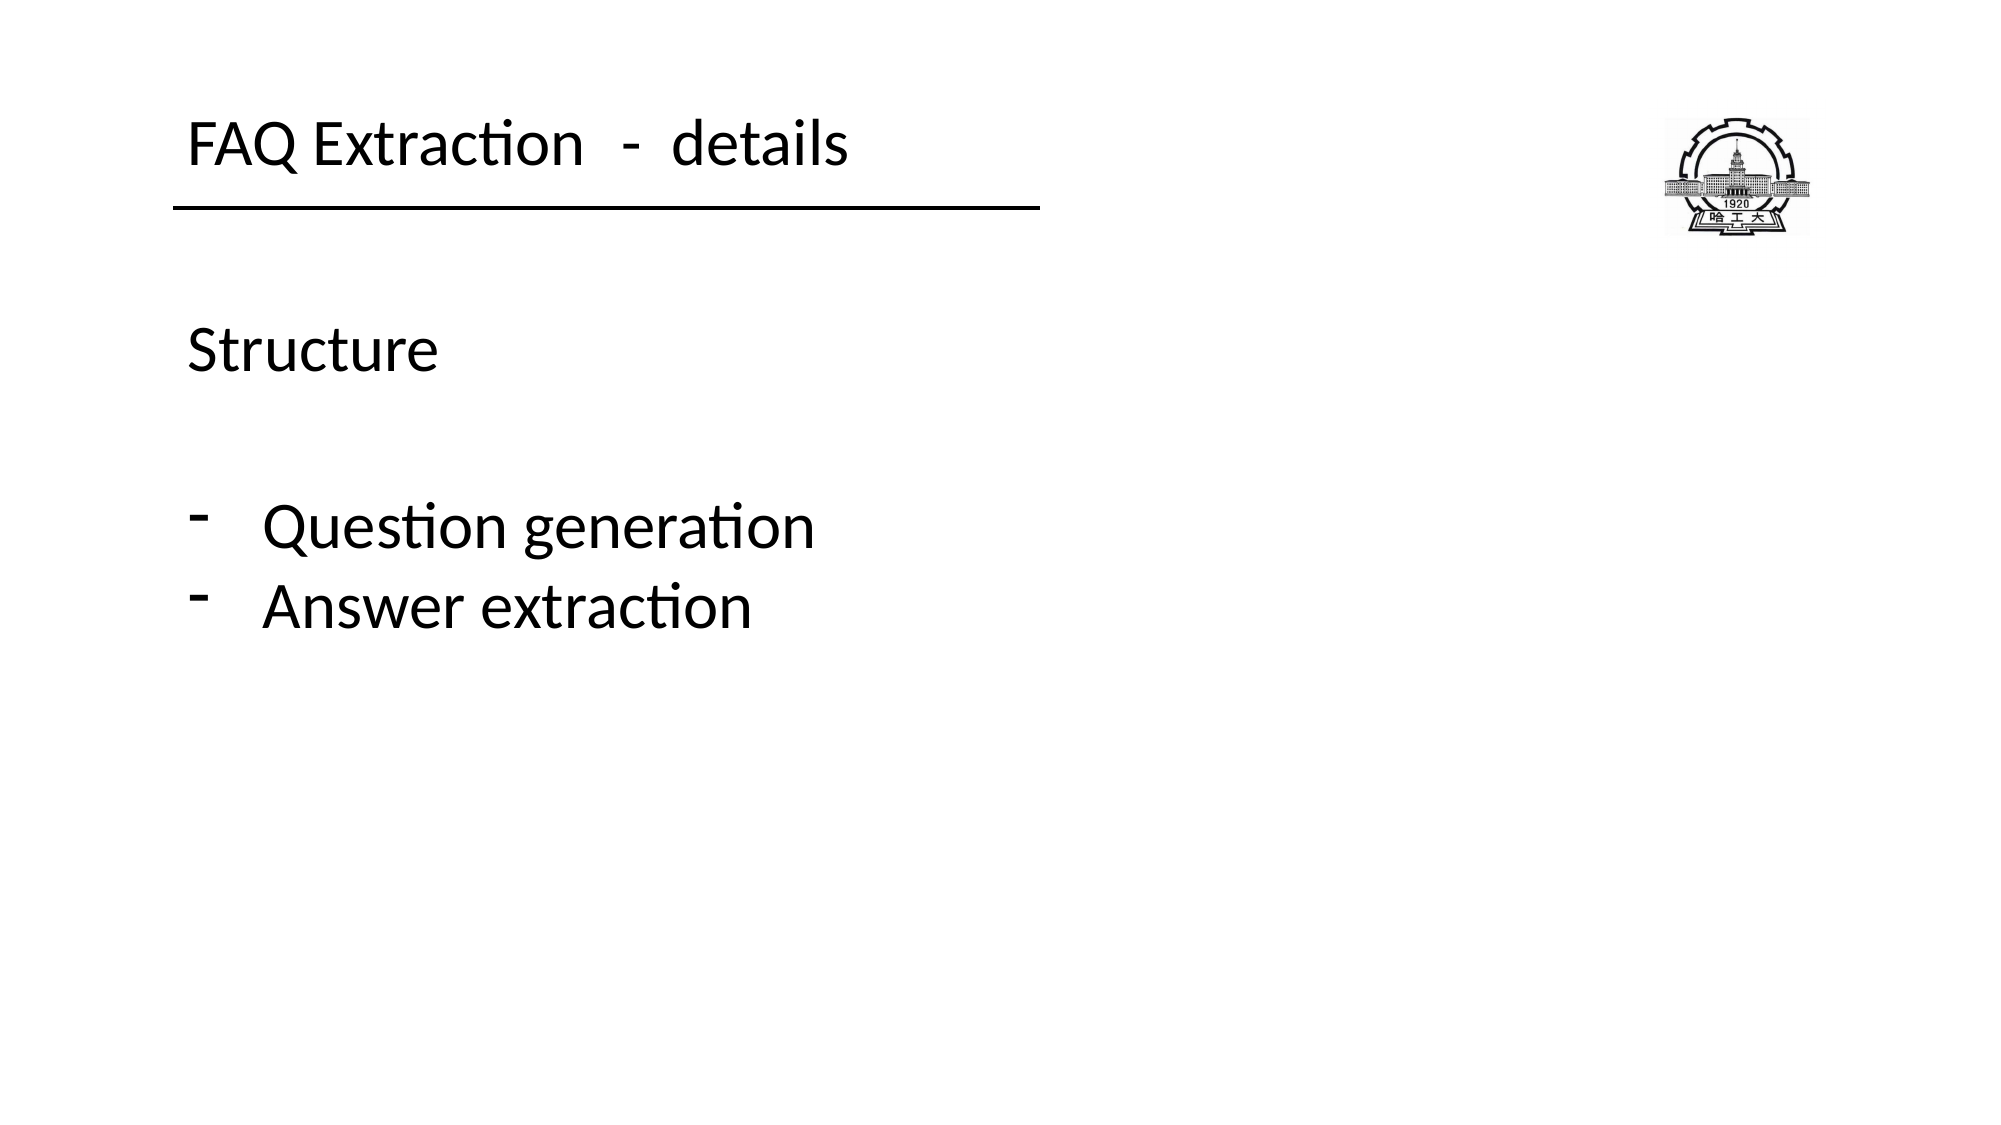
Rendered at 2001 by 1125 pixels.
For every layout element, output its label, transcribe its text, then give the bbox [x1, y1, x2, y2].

text_box FAQ Extraction [173, 91, 606, 187]
text_box Question generation Answer extraction [173, 474, 1040, 649]
text_box - details [606, 91, 1569, 187]
text_box Structure [173, 297, 1040, 393]
picture [1648, 99, 1826, 277]
